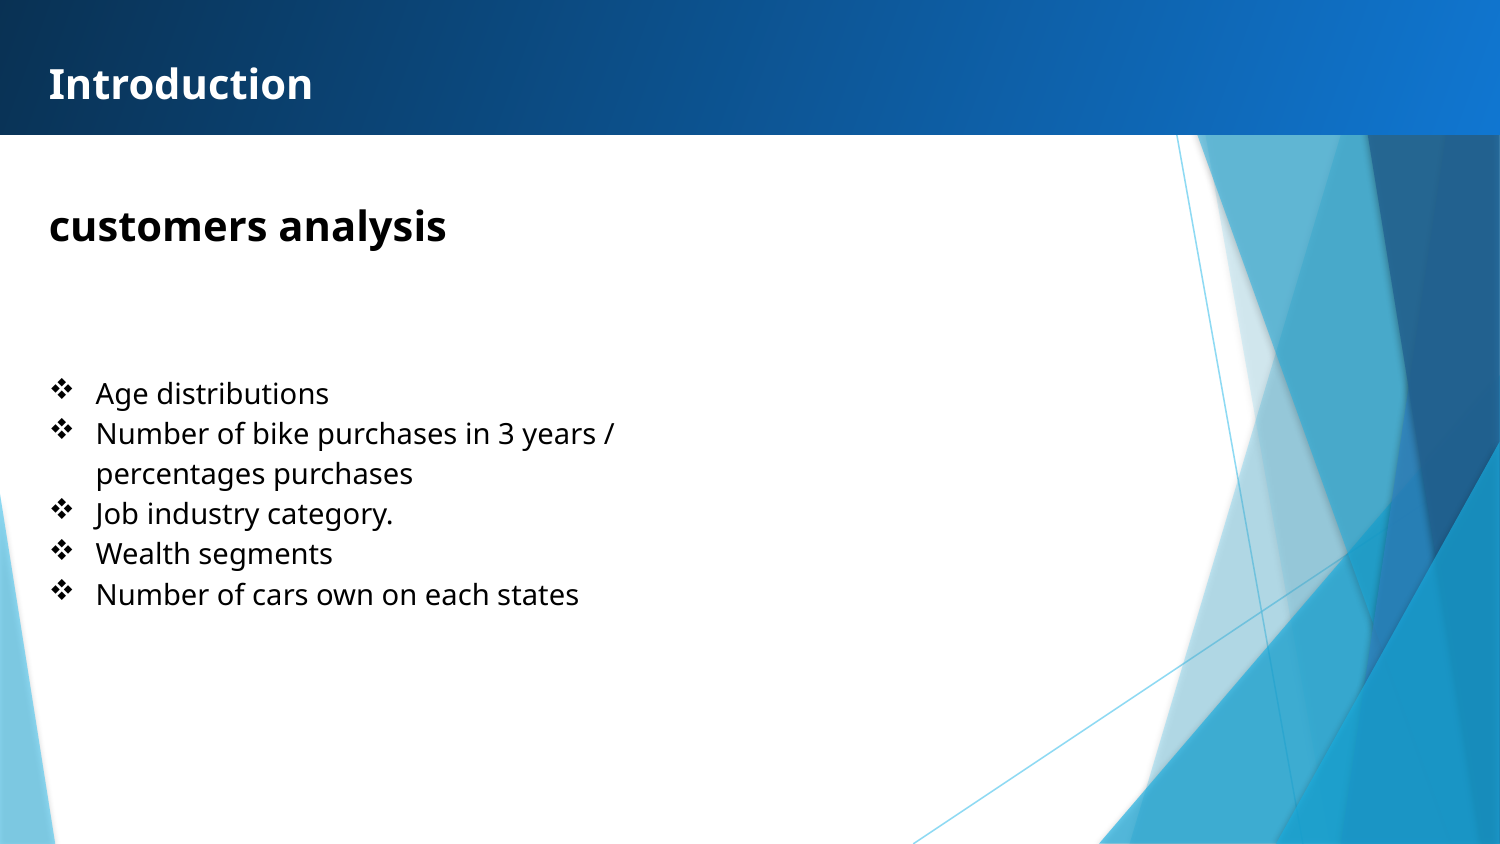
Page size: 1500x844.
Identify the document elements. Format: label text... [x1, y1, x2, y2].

text_box Introduction [33, 43, 1439, 124]
text_box customers analysis [33, 177, 1439, 266]
text_box Age distributions Number of bike purchases in 3 years / percentages purchases Job industry category. Wealth segments Number of cars own on each states [33, 355, 712, 626]
text_box [0, 0, 1500, 135]
